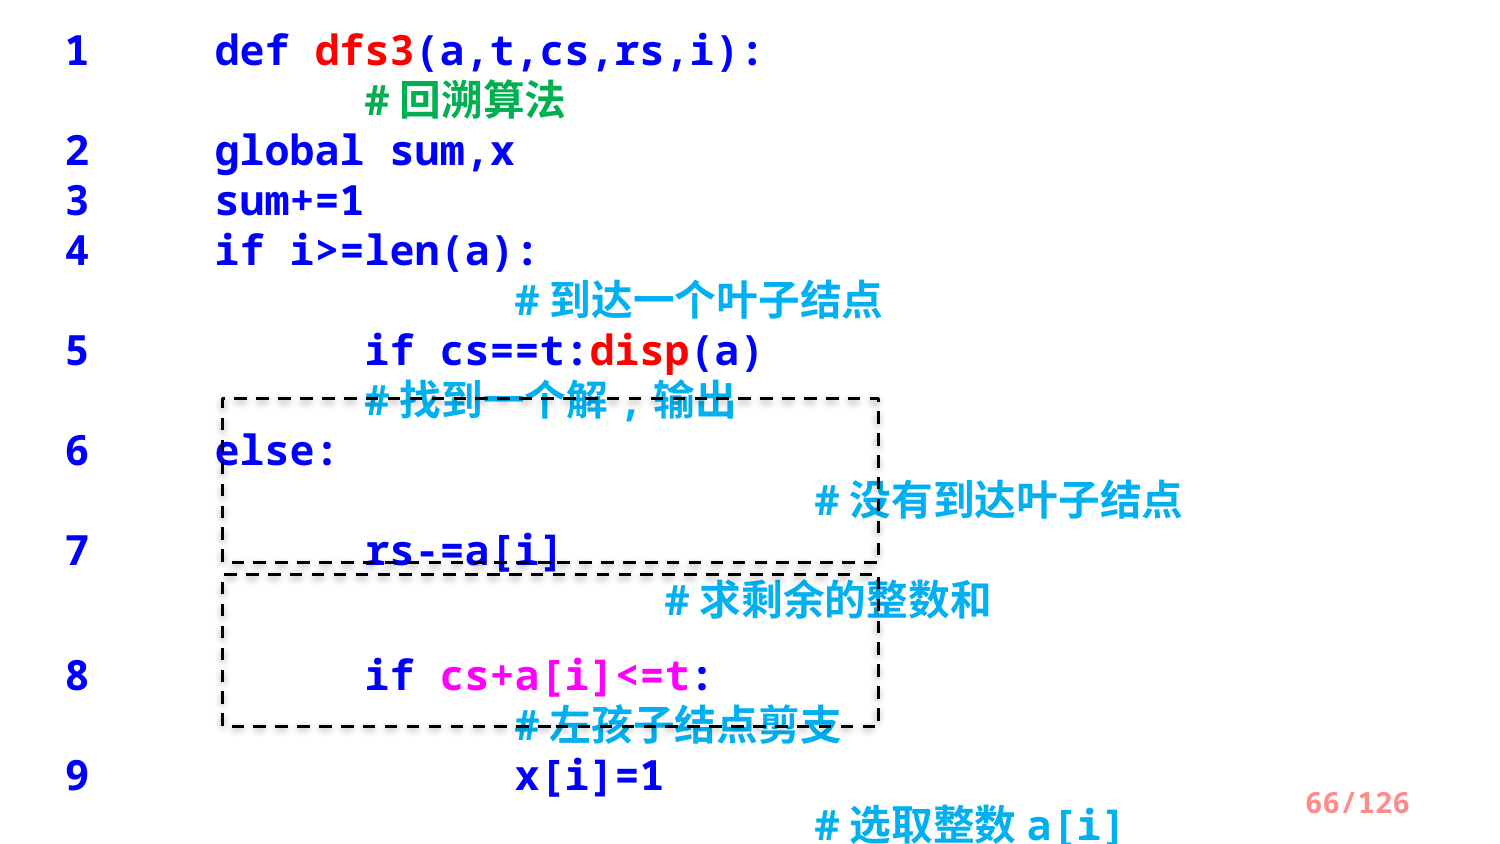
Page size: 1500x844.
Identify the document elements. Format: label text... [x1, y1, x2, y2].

text_box [221, 572, 881, 729]
text_box [221, 396, 881, 564]
text_box 1 def dfs3(a,t,cs,rs,i): #回溯算法 2 global sum,x 3 sum+=1 4 if i>=len(a): #到达一个叶子结点 5 if cs==t:disp(a) #找到一个解,输出 6 else: #没有到达叶子结点 7 rs-=a[i] #求剩余的整数和 8 if cs+a[i]<=t: #左孩子结点剪支 9 x[i]=1 #选取整数a[i] 10 dfs3(a,t,cs+a[i],rs,i+1) 11 if cs+rs>=t: #右孩子结点剪支 12 x[i]=0 #不选取整数a[i] 13 dfs3(a,t,cs,rs,i+1) 14 rs+=a[i] #恢复剩余整数和(回溯) [33, 10, 1455, 844]
slide_number 66/126 [1074, 782, 1425, 827]
